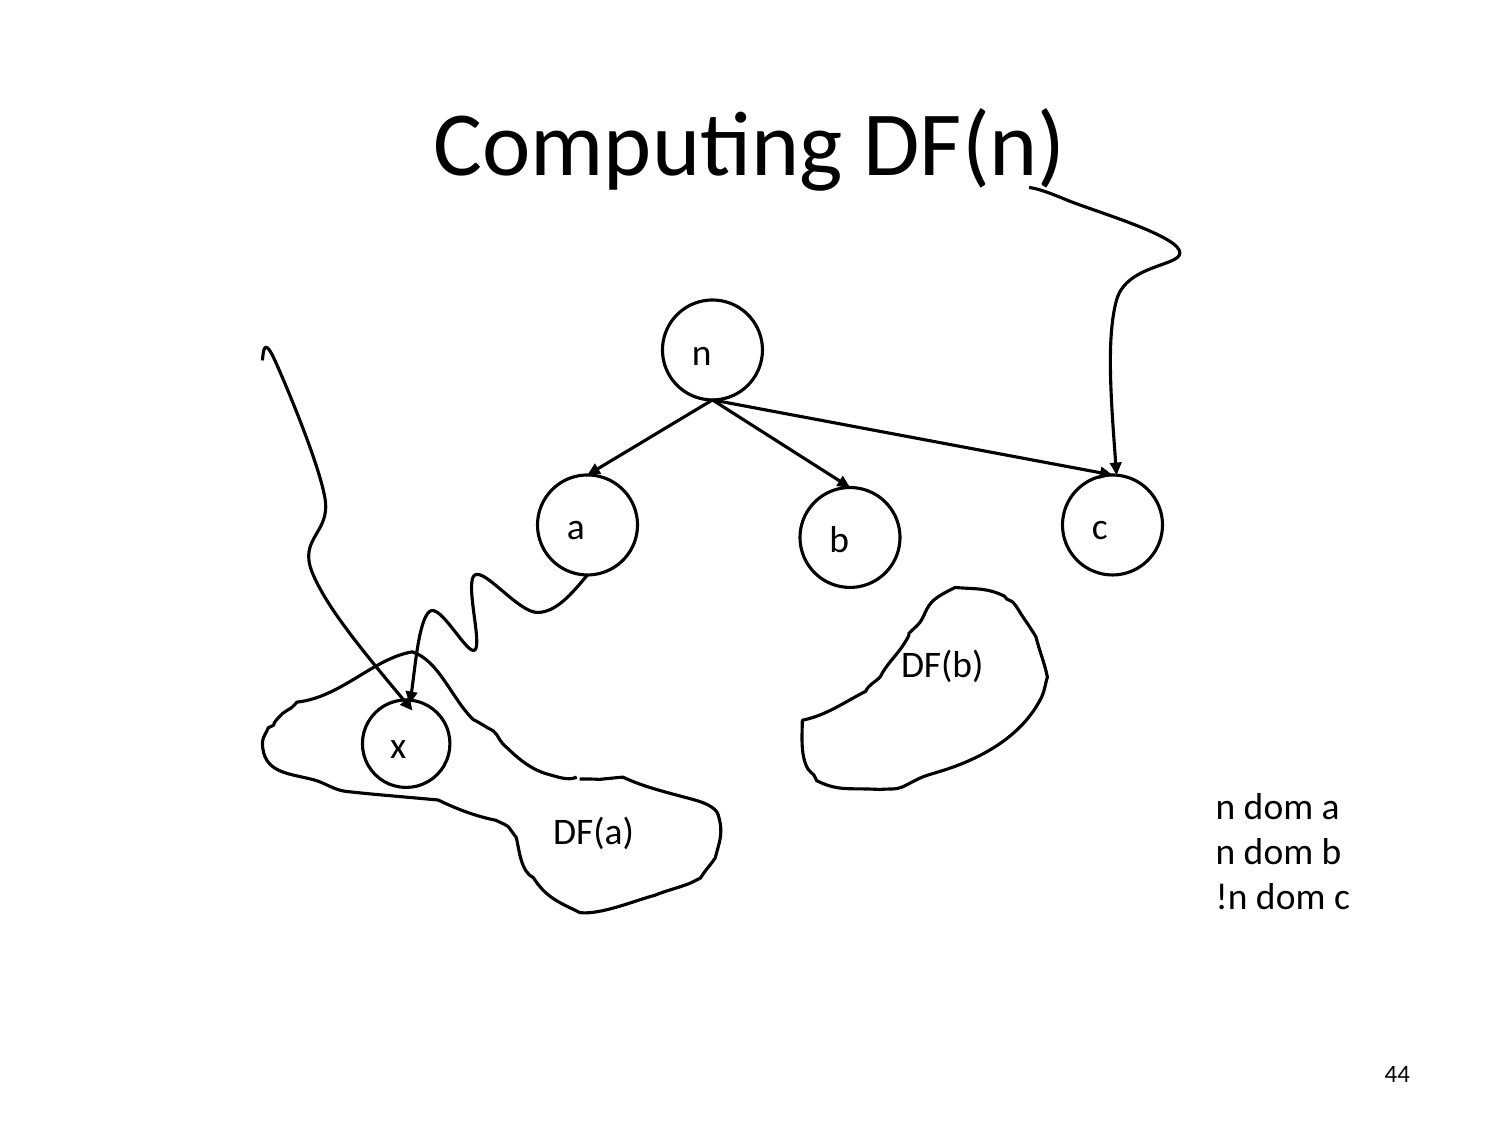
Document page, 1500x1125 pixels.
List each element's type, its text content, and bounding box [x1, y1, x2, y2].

text_box DF(b) [886, 632, 999, 693]
text_box [1029, 187, 1180, 400]
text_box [587, 401, 709, 474]
text_box [405, 574, 588, 704]
text_box n [662, 299, 763, 399]
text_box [712, 401, 1113, 474]
text_box [262, 666, 721, 913]
text_box n dom a n dom b !n dom c [1200, 774, 1365, 925]
text_box [391, 651, 416, 691]
text_box a [537, 475, 638, 575]
text_box [1116, 462, 1122, 475]
text_box b [800, 487, 901, 588]
title Computing DF(n) [75, 45, 1425, 233]
text_box c [1062, 475, 1163, 575]
text_box [262, 347, 413, 711]
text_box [712, 482, 851, 487]
slide_number 44 [1074, 1042, 1425, 1103]
text_box x [362, 700, 450, 788]
text_box [802, 587, 1048, 790]
text_box DF(a) [538, 799, 649, 860]
